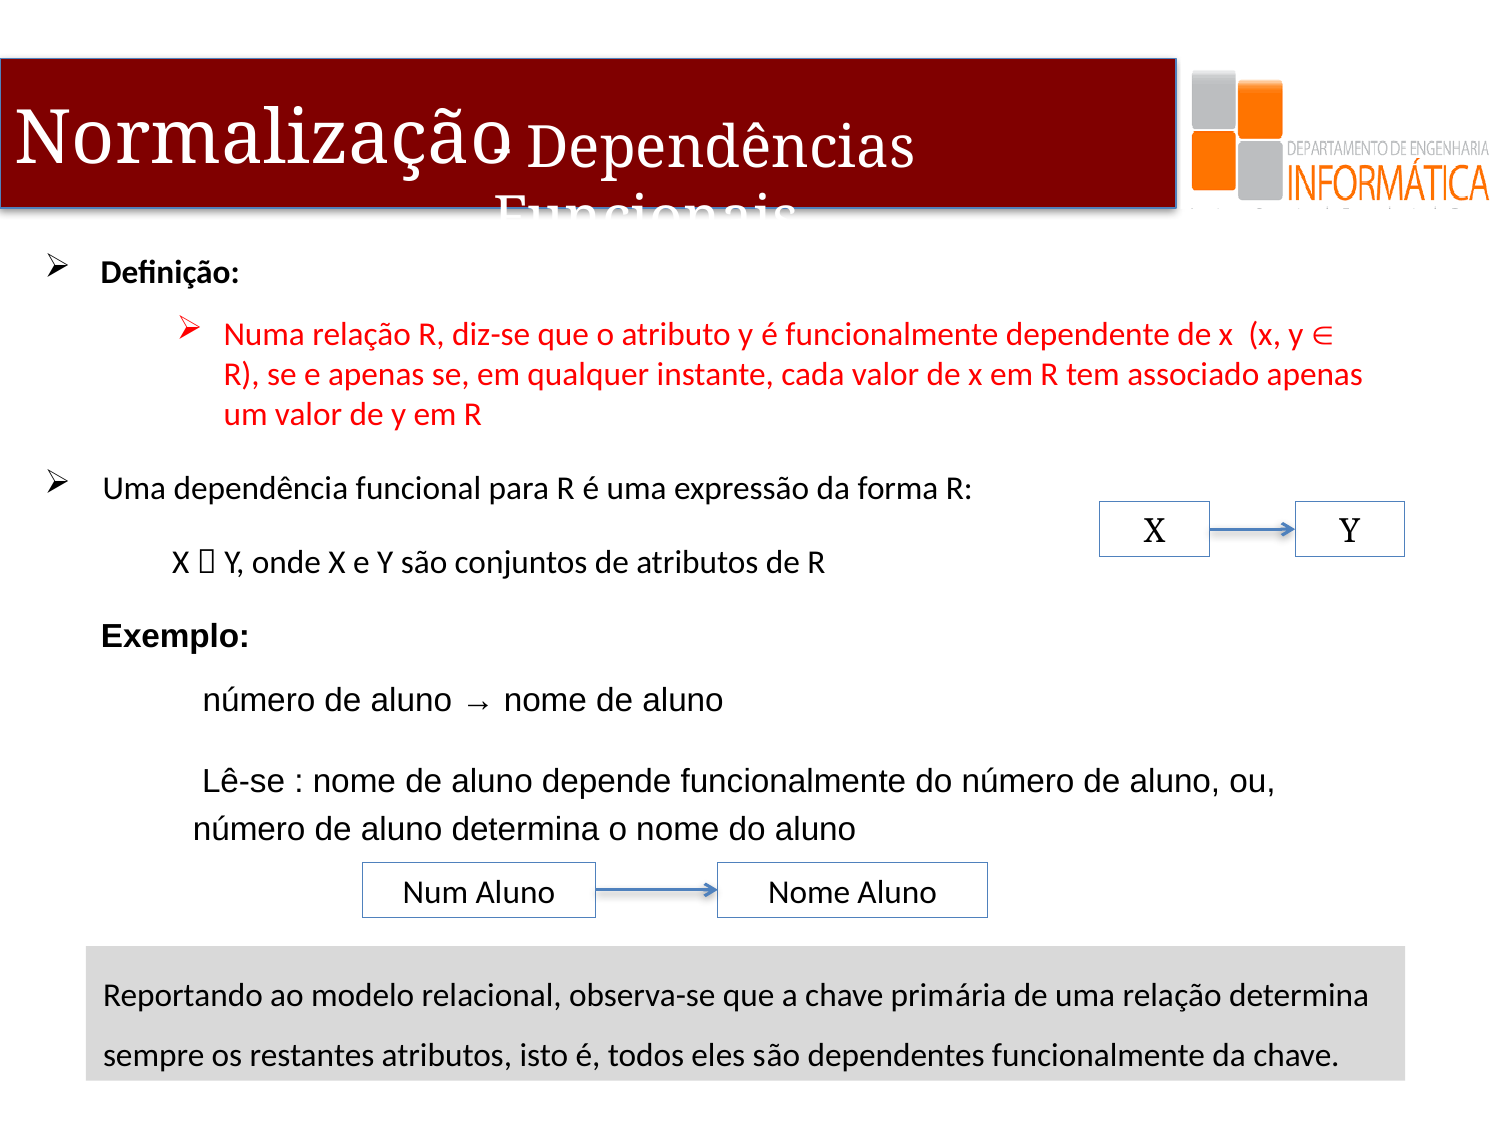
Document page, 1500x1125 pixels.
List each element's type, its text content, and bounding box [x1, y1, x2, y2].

text_box Definição: Numa relação R, diz-se que o atributo y é funcionalmente dependente de x (x, y  R), se e apenas se, em qualquer instante, cada valor de x em R tem associado apenas um valor de y em R Uma dependência funcional para R é uma expressão da forma R: X  Y, onde X e Y são conjuntos de atributos de R Exemplo: número de aluno → nome de aluno Lê-se : nome de aluno depende funcionalmente do número de aluno, ou, número de aluno determina o nome do aluno [29, 242, 1380, 911]
picture [1180, 58, 1500, 209]
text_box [1099, 501, 1405, 563]
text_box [362, 862, 988, 926]
text_box - Dependências Funcionais [478, 101, 1138, 200]
text_box Reportando ao modelo relacional, observa-se que a chave primária de uma relação determina sempre os restantes atributos, isto é, todos eles são dependentes funcionalmente da chave. [85, 946, 1406, 1081]
